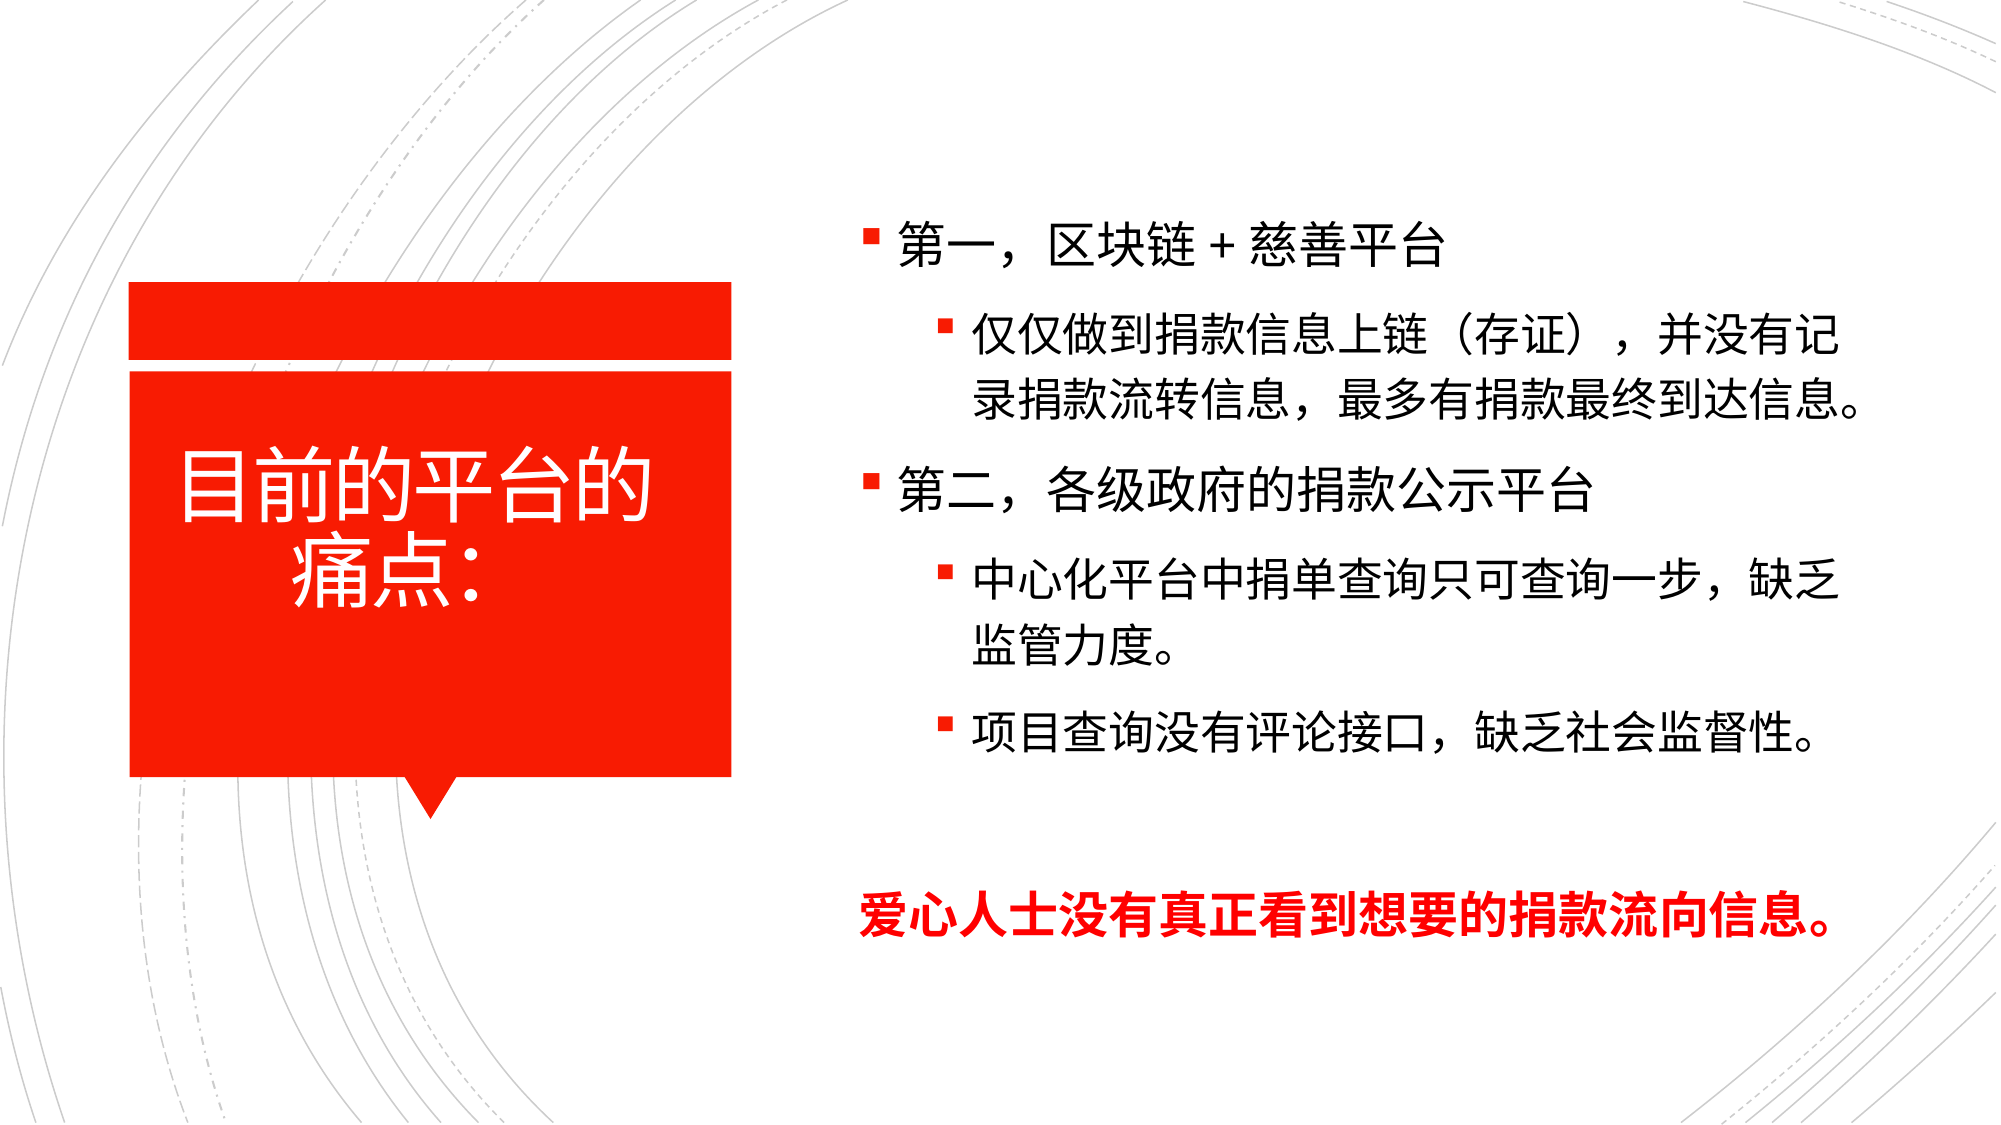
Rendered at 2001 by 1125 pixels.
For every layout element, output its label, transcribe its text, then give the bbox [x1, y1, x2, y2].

list 第一，区块链+慈善平台 仅仅做到捐款信息上链（存证），并没有记录捐款流转信息，最多有捐款最终到达信息。 第二，各级政府的捐款公示平台 中心化平台中捐单查询只可查询一步，缺乏监管力度。 项目查询没有评论接口，缺乏社会监督性。 爱心人士没有真正看到想要的捐款流向信息。 [844, 188, 1875, 1050]
title 目前的平台的痛点： [125, 398, 700, 668]
